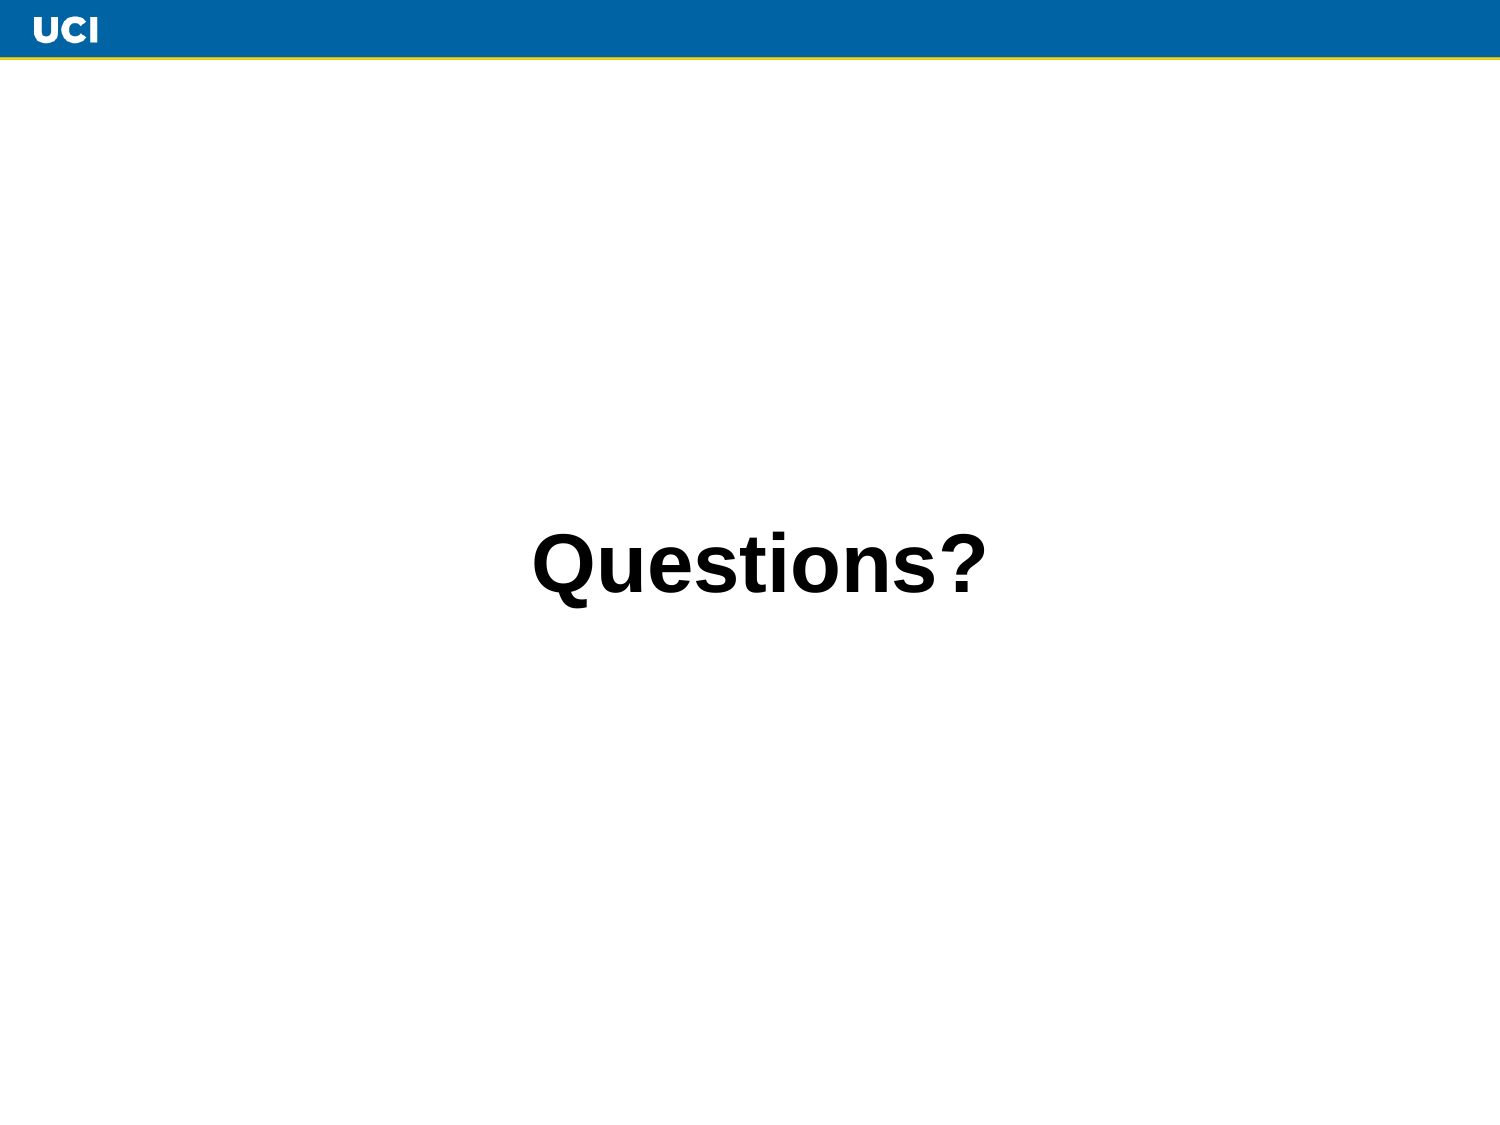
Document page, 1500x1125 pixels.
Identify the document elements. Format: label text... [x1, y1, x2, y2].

picture [0, 0, 1500, 1125]
title Questions? [61, 493, 1460, 619]
